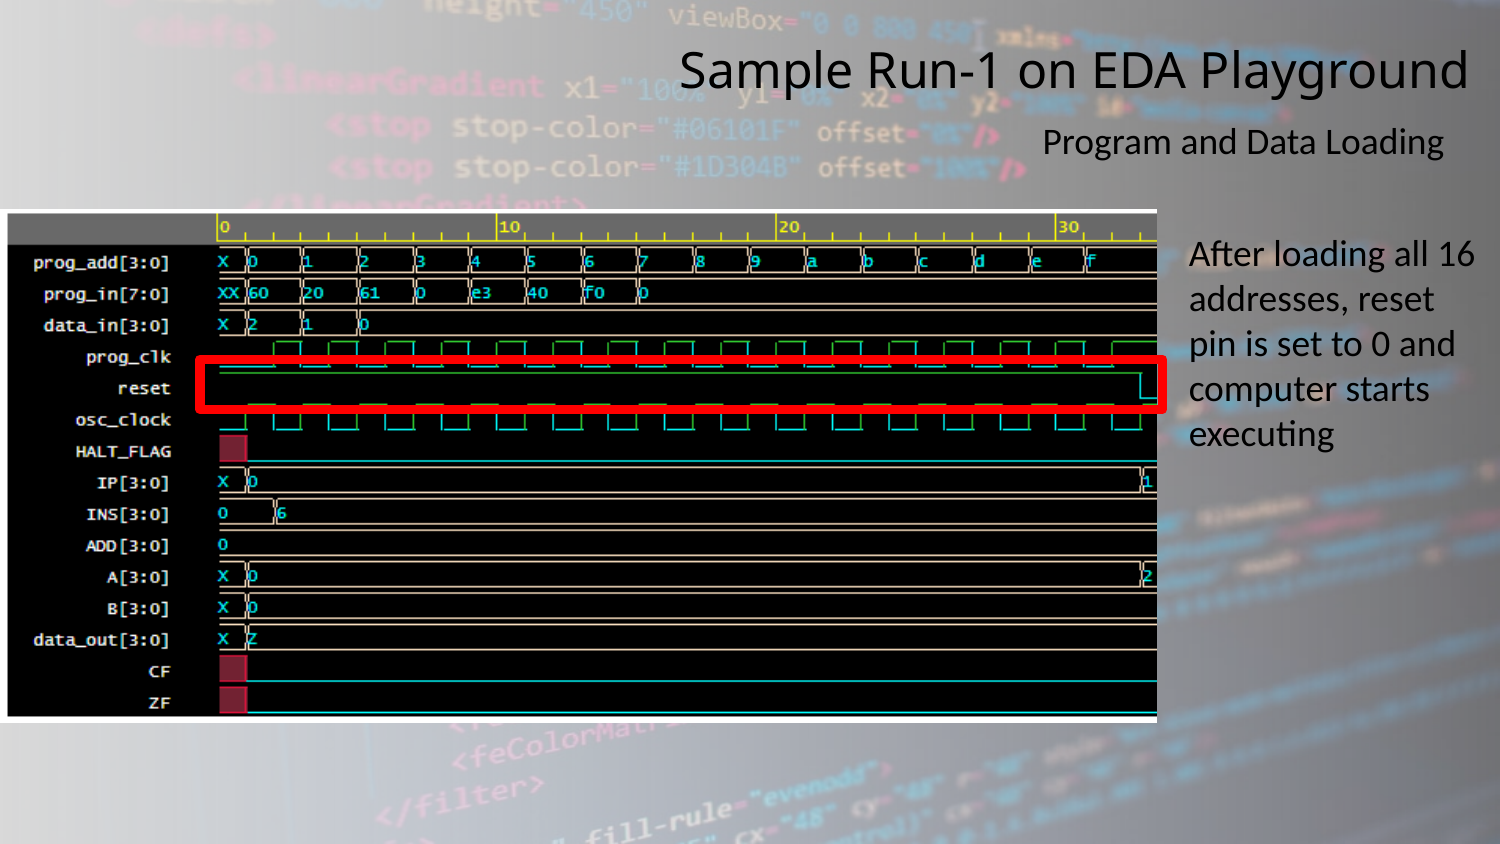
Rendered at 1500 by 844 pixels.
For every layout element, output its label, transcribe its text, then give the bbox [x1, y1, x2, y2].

text_box [1160, 357, 1164, 411]
text_box [0, 0, 1500, 844]
title Sample Run-1 on EDA Playground [650, 0, 1500, 138]
text_box After loading all 16 addresses, reset pin is set to 0 and computer starts executing [1173, 221, 1500, 462]
picture [0, 209, 1157, 723]
text_box Program and Data Loading [1027, 109, 1460, 170]
